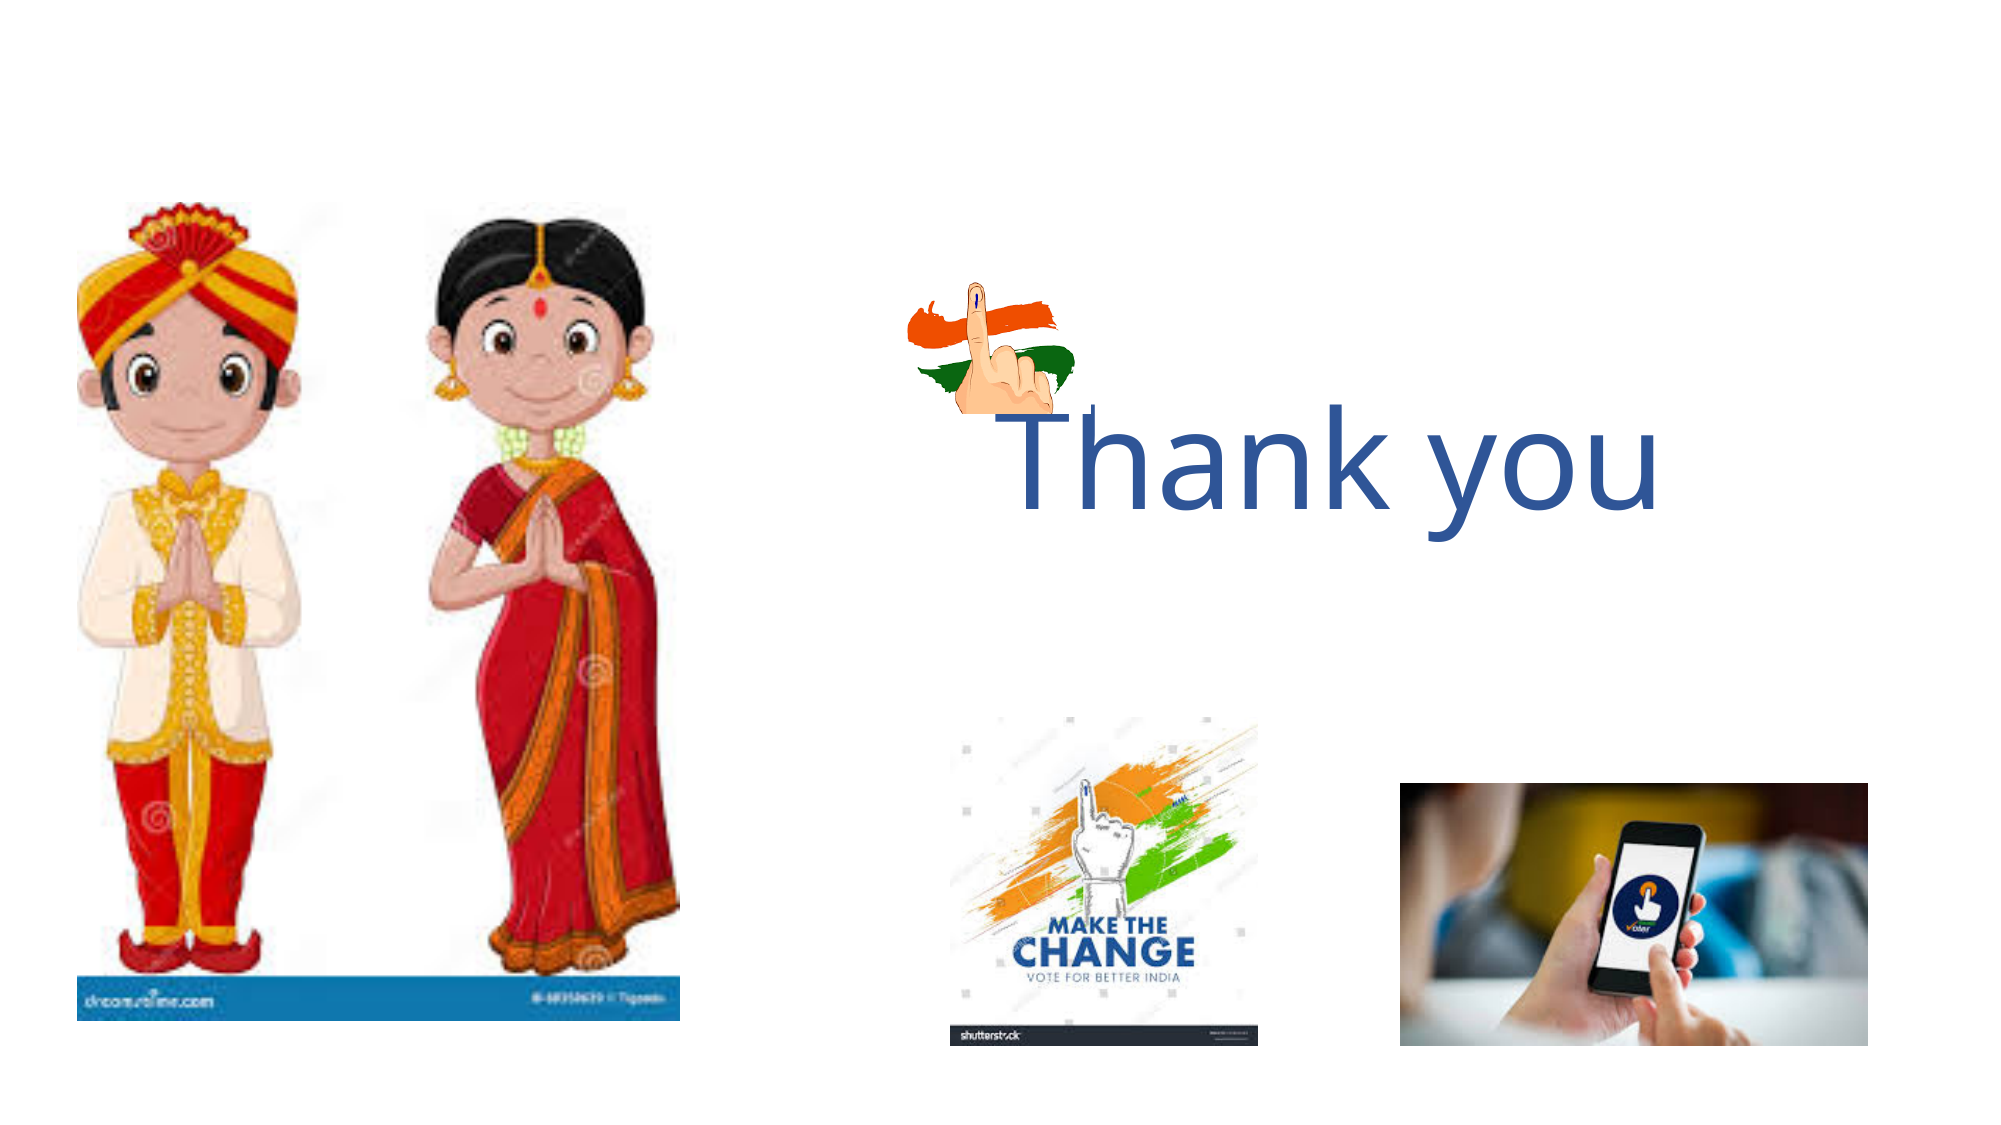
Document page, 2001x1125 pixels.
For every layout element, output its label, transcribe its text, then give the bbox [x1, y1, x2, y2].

picture [77, 202, 680, 1021]
picture [890, 264, 1091, 415]
picture [1400, 783, 1868, 1047]
picture [950, 717, 1258, 1047]
list Thank you [468, 107, 2000, 822]
